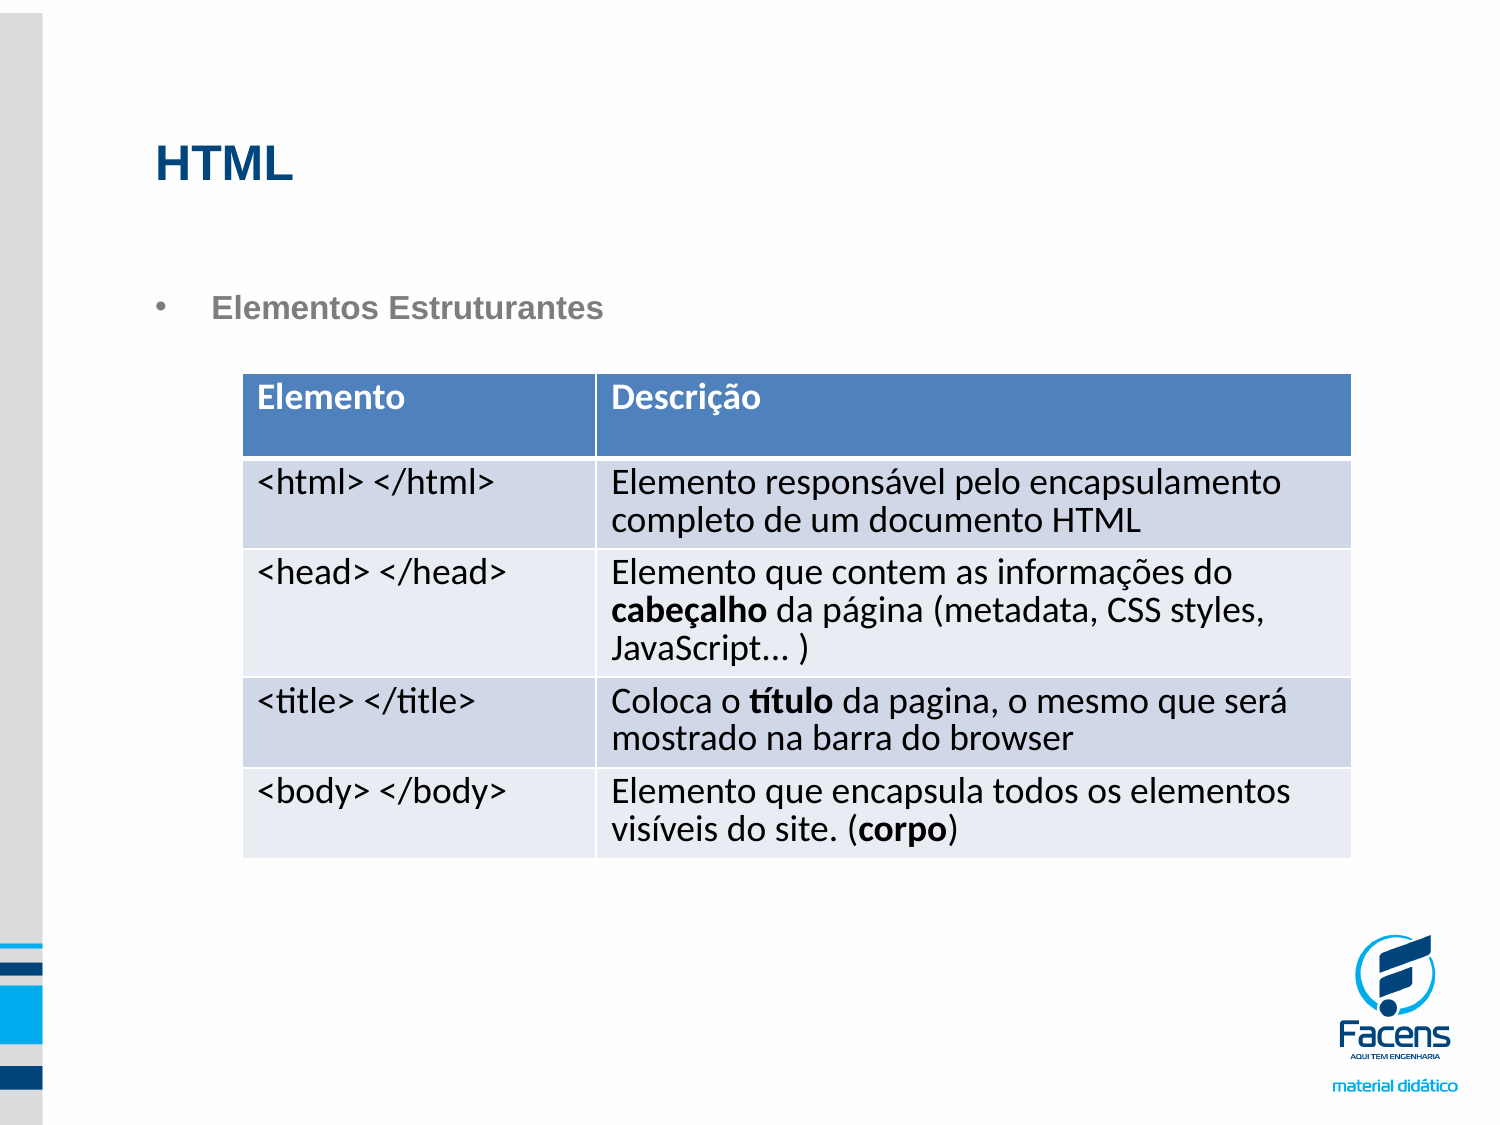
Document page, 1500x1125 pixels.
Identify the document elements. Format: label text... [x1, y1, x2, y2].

table_cell Coloca o título da pagina, o mesmo que será mostrado na barra do browser [597, 678, 1351, 767]
picture [0, 0, 1500, 1125]
table_header Descrição [597, 374, 1351, 456]
text_box HTML [140, 125, 1434, 256]
table_cell <head> </head> [243, 550, 595, 676]
table_cell <title> </title> [243, 678, 595, 767]
table_header Elemento [243, 374, 595, 456]
table_cell <body> </body> [243, 769, 595, 858]
table_cell Elemento que contem as informações do cabeçalho da página (metadata, CSS styles, JavaScript... ) [597, 550, 1351, 676]
table_cell Elemento responsável pelo encapsulamento completo de um documento HTML [597, 461, 1351, 548]
list Elementos Estruturantes [140, 278, 1491, 610]
table_cell <html> </html> [243, 461, 595, 548]
table_cell Elemento que encapsula todos os elementos visíveis do site. (corpo) [597, 769, 1351, 858]
